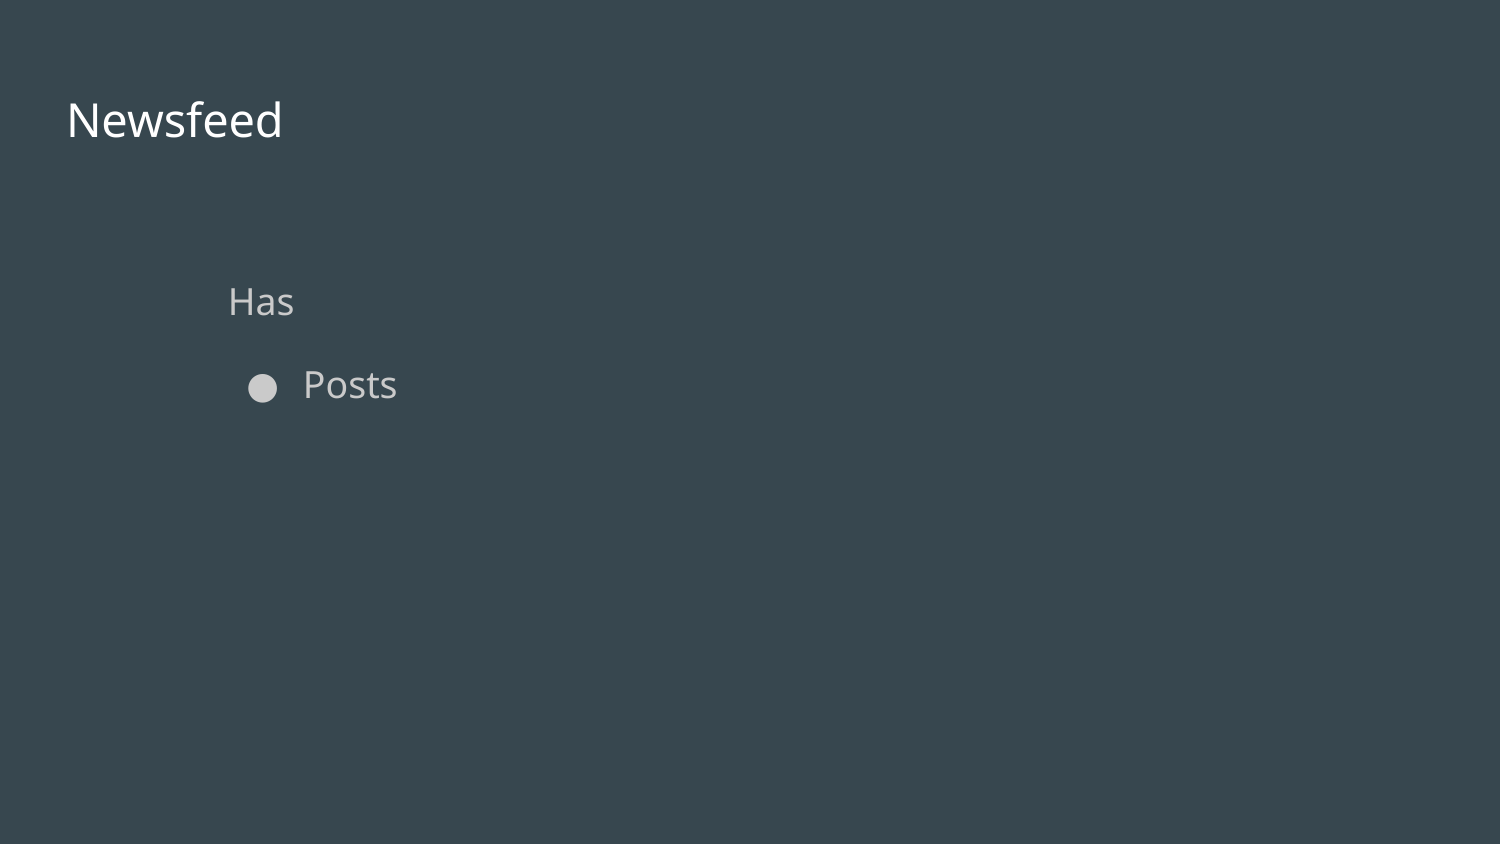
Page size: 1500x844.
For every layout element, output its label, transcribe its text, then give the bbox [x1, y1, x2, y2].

title Newsfeed [51, 72, 1449, 167]
list Has Posts [212, 252, 1368, 731]
